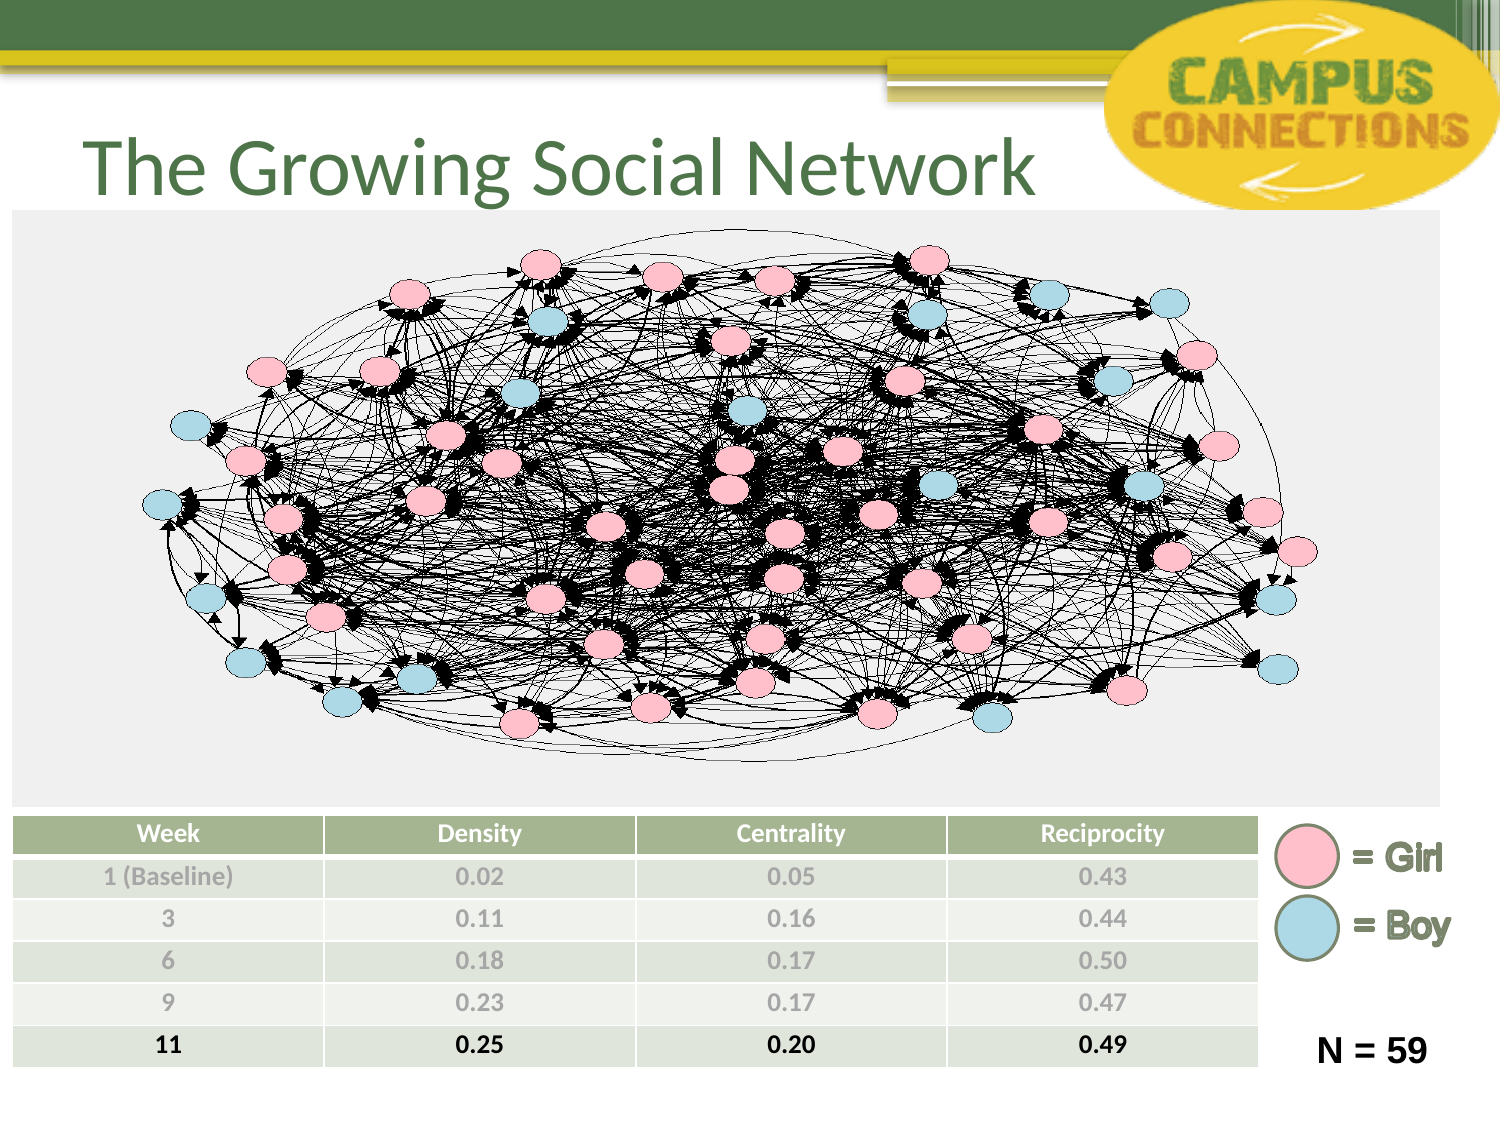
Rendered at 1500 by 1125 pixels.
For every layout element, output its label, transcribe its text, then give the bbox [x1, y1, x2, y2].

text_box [1275, 824, 1451, 961]
title The Growing Social Network [67, 74, 1096, 207]
picture [12, 0, 1500, 807]
table_cell 9 [13, 984, 323, 1025]
table_cell 0.18 [325, 942, 635, 982]
table_header Week [13, 817, 323, 854]
table_cell 0.05 [637, 860, 946, 898]
table_cell 1 (Baseline) [13, 860, 323, 898]
table_cell 0.25 [325, 1026, 635, 1067]
table_cell 6 [13, 942, 323, 982]
table_cell 0.17 [637, 942, 946, 982]
table_cell 3 [13, 900, 323, 940]
text_box N = 59 [1301, 1019, 1444, 1079]
table_cell 0.11 [325, 900, 635, 940]
table_cell 0.16 [637, 900, 946, 940]
table_header Centrality [637, 818, 946, 854]
table_cell 0.49 [948, 1026, 1258, 1067]
table_header Reciprocity [948, 818, 1258, 854]
table_cell 0.17 [637, 984, 946, 1025]
table_cell 0.47 [948, 984, 1258, 1025]
table_cell 0.23 [325, 984, 635, 1025]
table_cell 0.20 [637, 1026, 946, 1067]
table_cell 0.43 [948, 860, 1258, 898]
table_header Density [325, 818, 635, 854]
table_cell 0.02 [325, 860, 635, 898]
table_cell 11 [13, 1026, 323, 1067]
table_cell 0.50 [948, 942, 1258, 982]
table_cell 0.44 [948, 900, 1258, 940]
